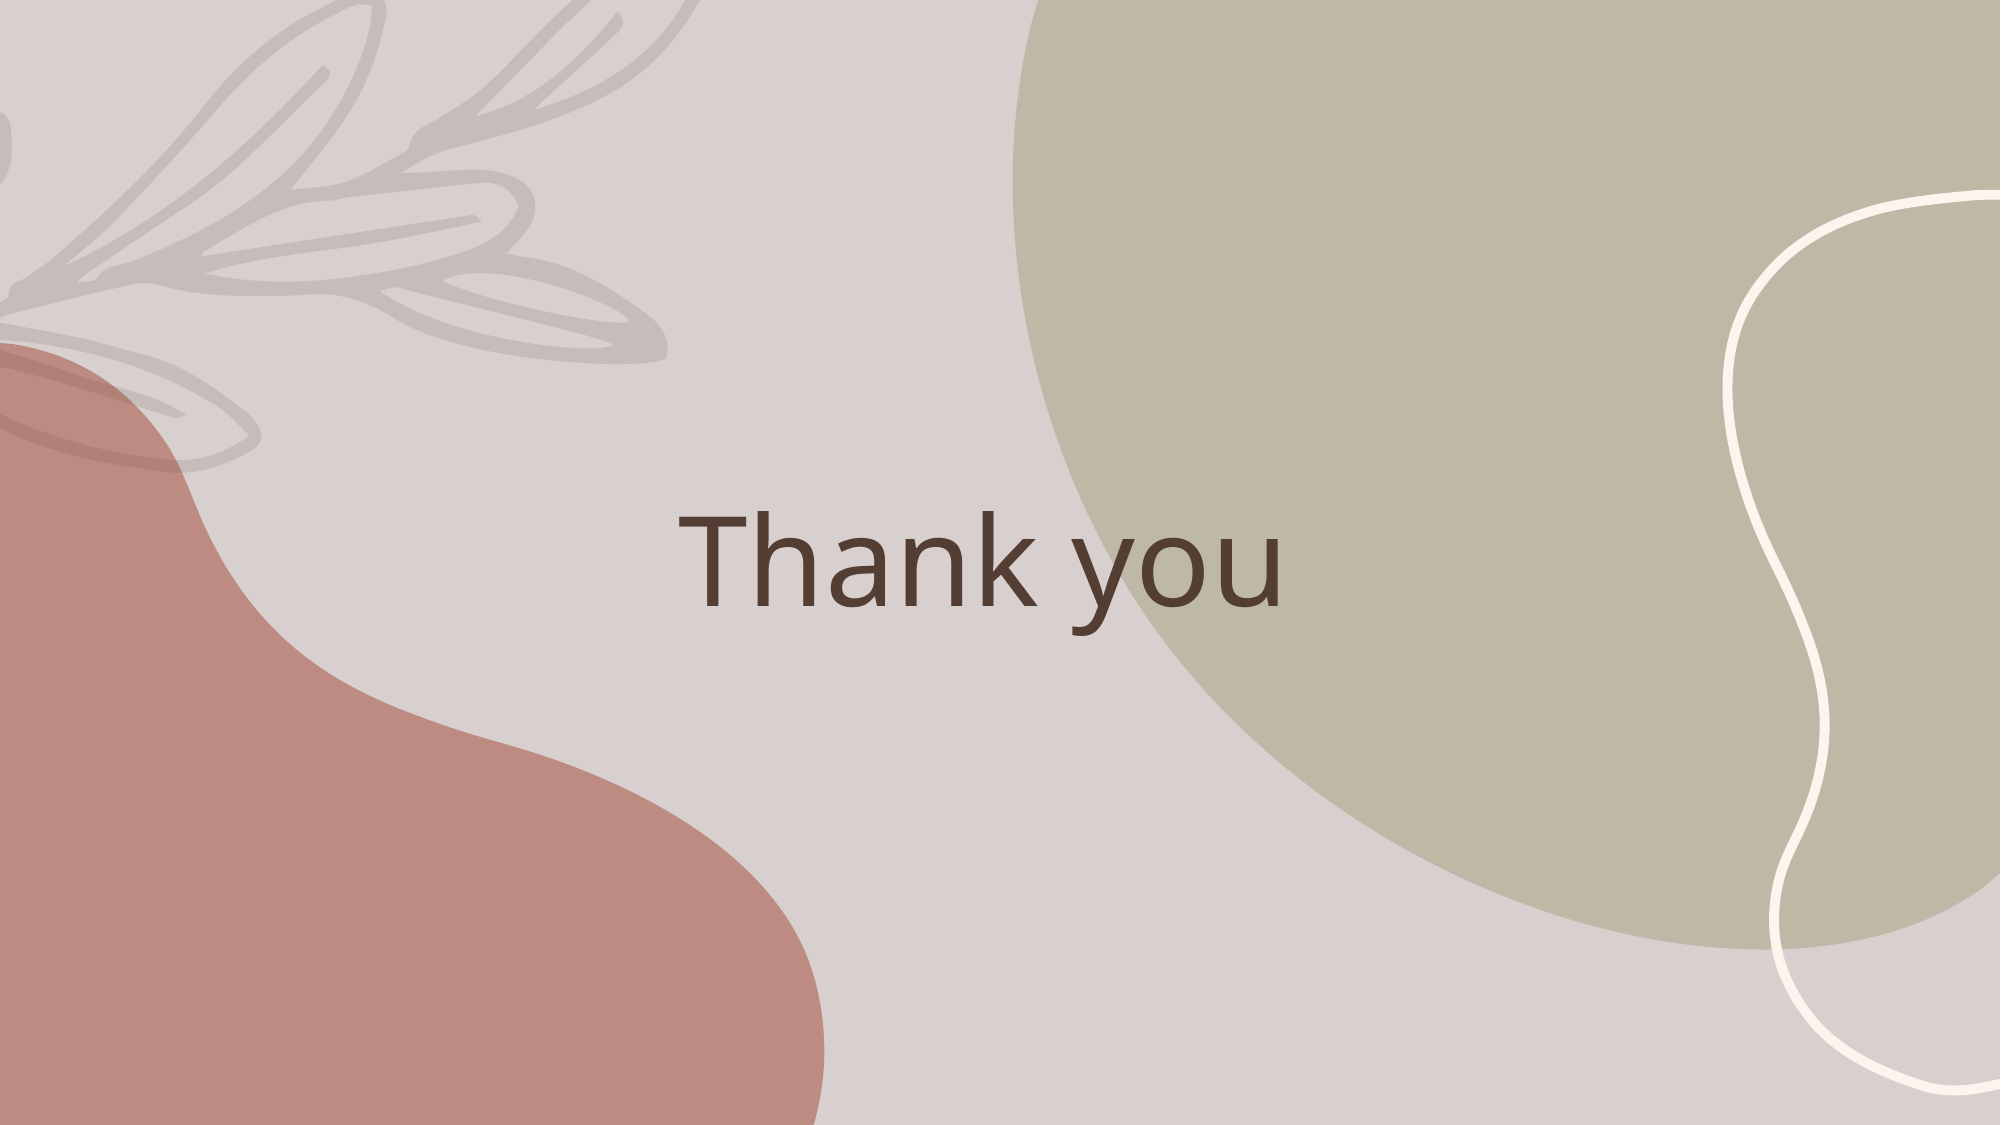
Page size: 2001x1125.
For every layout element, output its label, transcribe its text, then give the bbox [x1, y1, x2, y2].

title Thank you [249, 249, 1750, 641]
